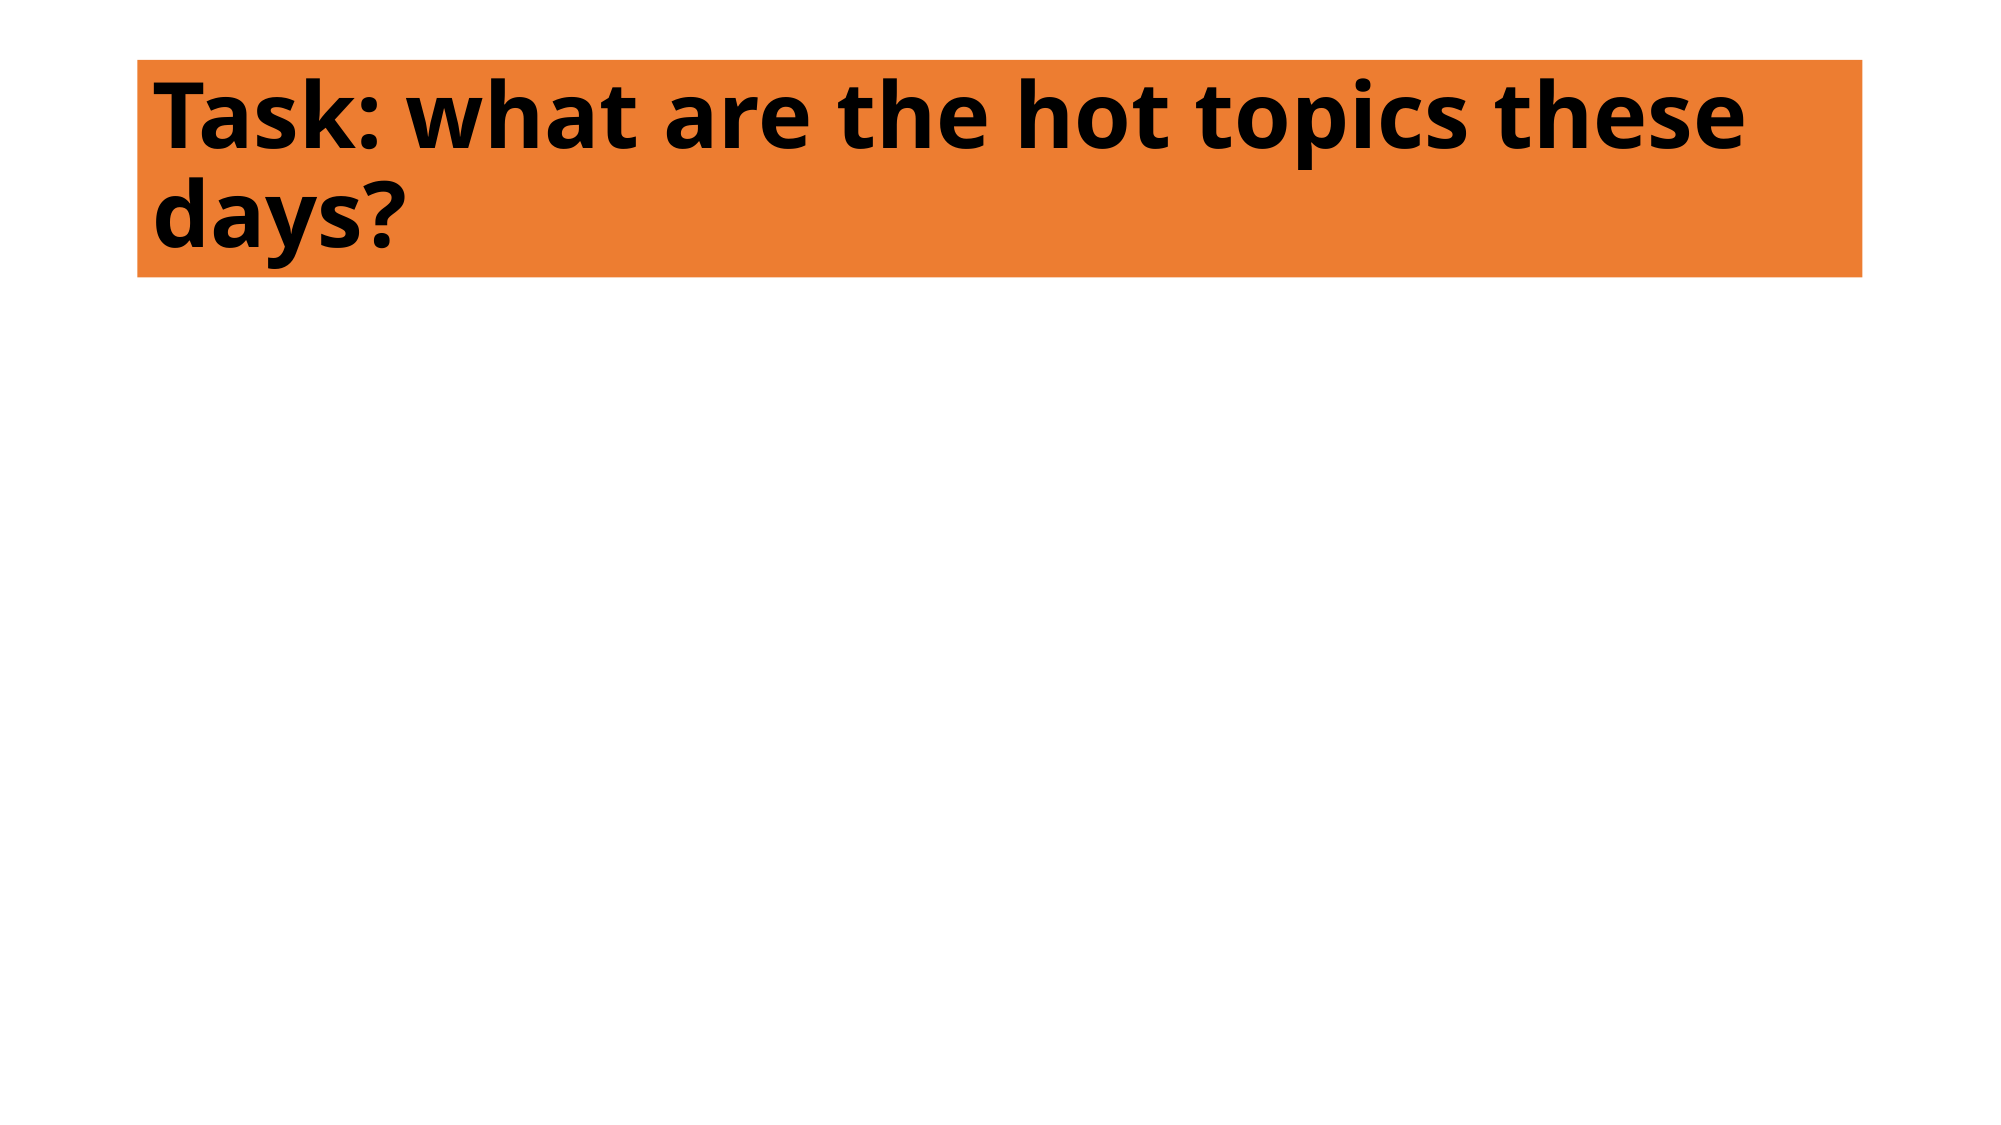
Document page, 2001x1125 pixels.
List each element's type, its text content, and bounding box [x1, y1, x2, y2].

title Task: what are the hot topics these days? [137, 59, 1863, 278]
